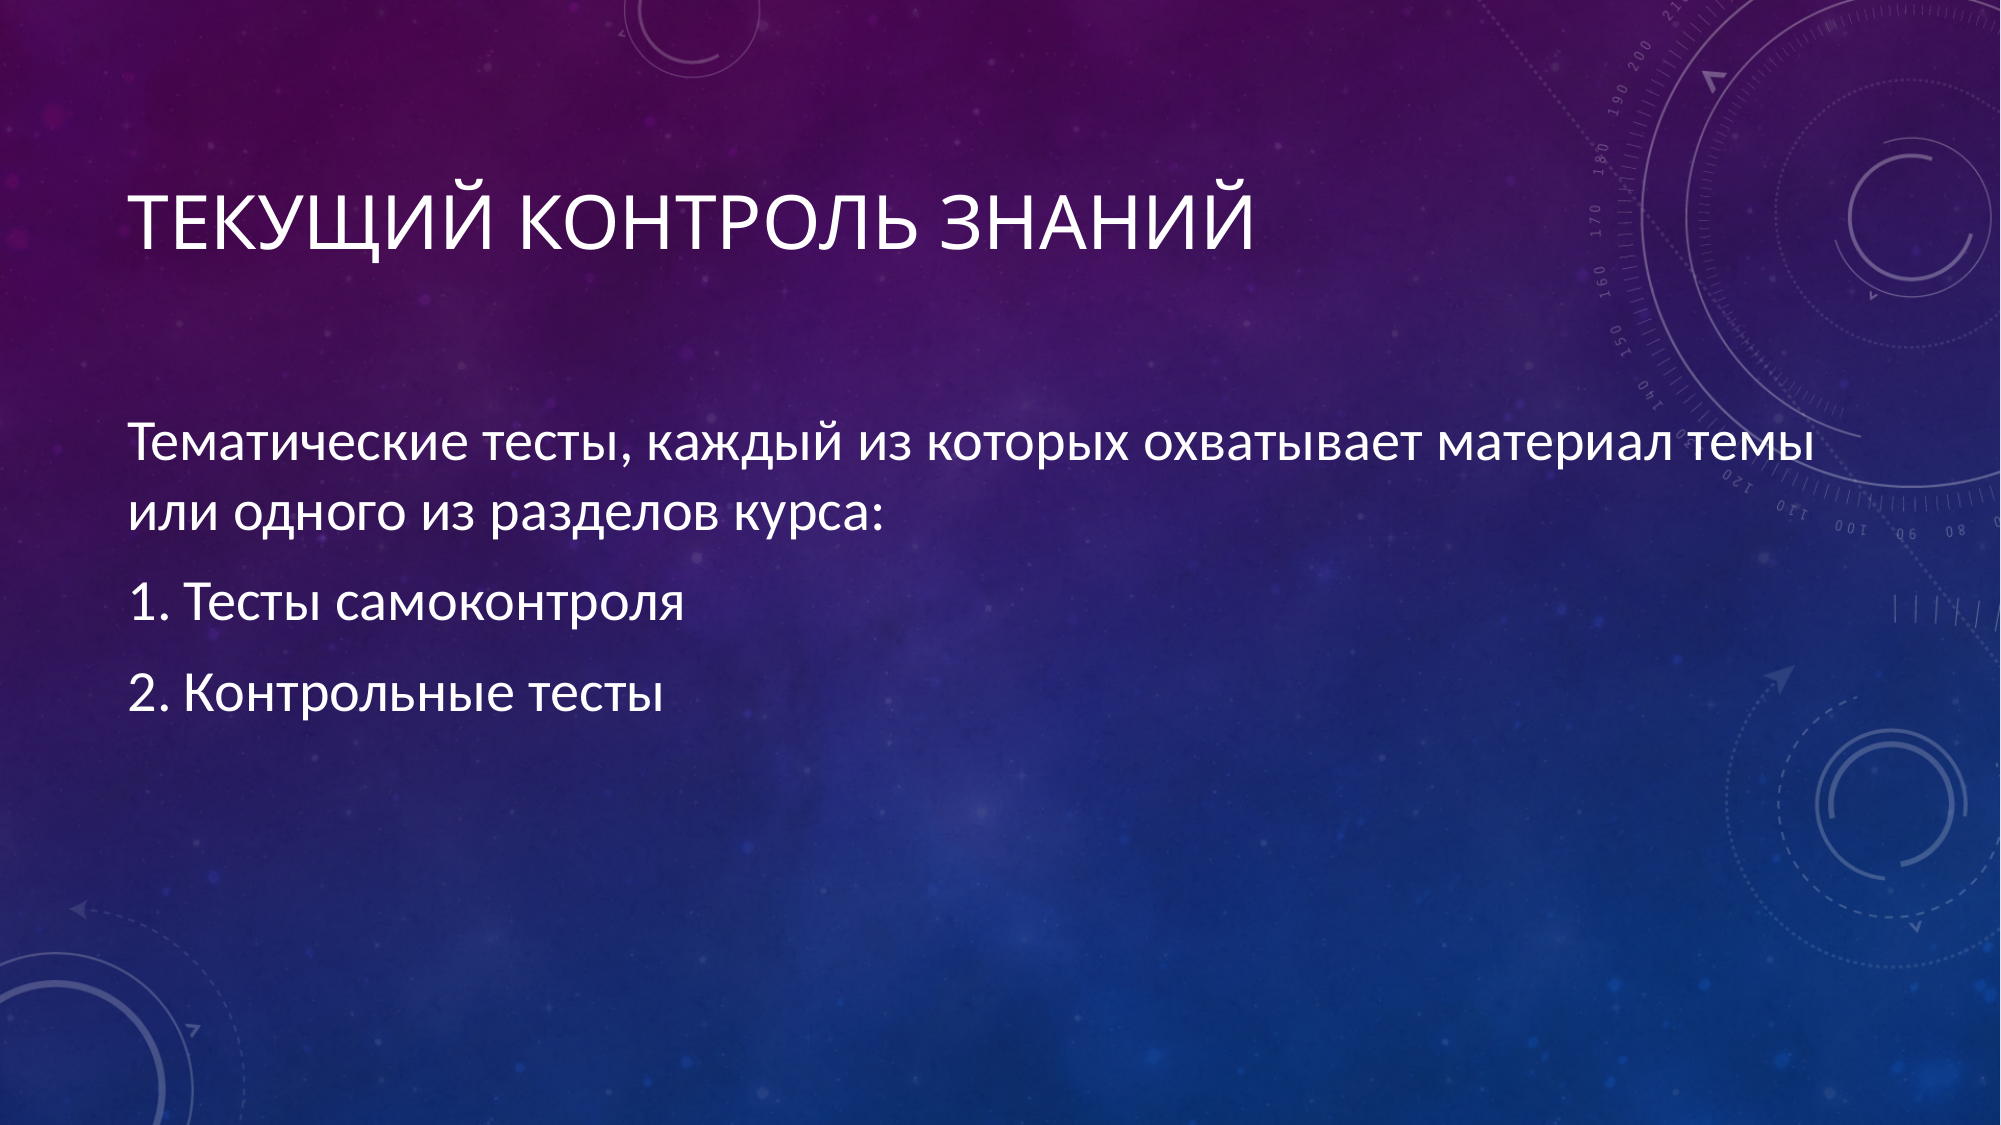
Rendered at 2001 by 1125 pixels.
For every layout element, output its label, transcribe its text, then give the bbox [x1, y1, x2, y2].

list Тематические тесты, каждый из которых охватывает материал темы или одного из разделов курса: Тесты самоконтроля Контрольные тесты [112, 263, 1872, 862]
title Текущий контроль знаний [112, 99, 1775, 263]
picture [0, 0, 2001, 1125]
